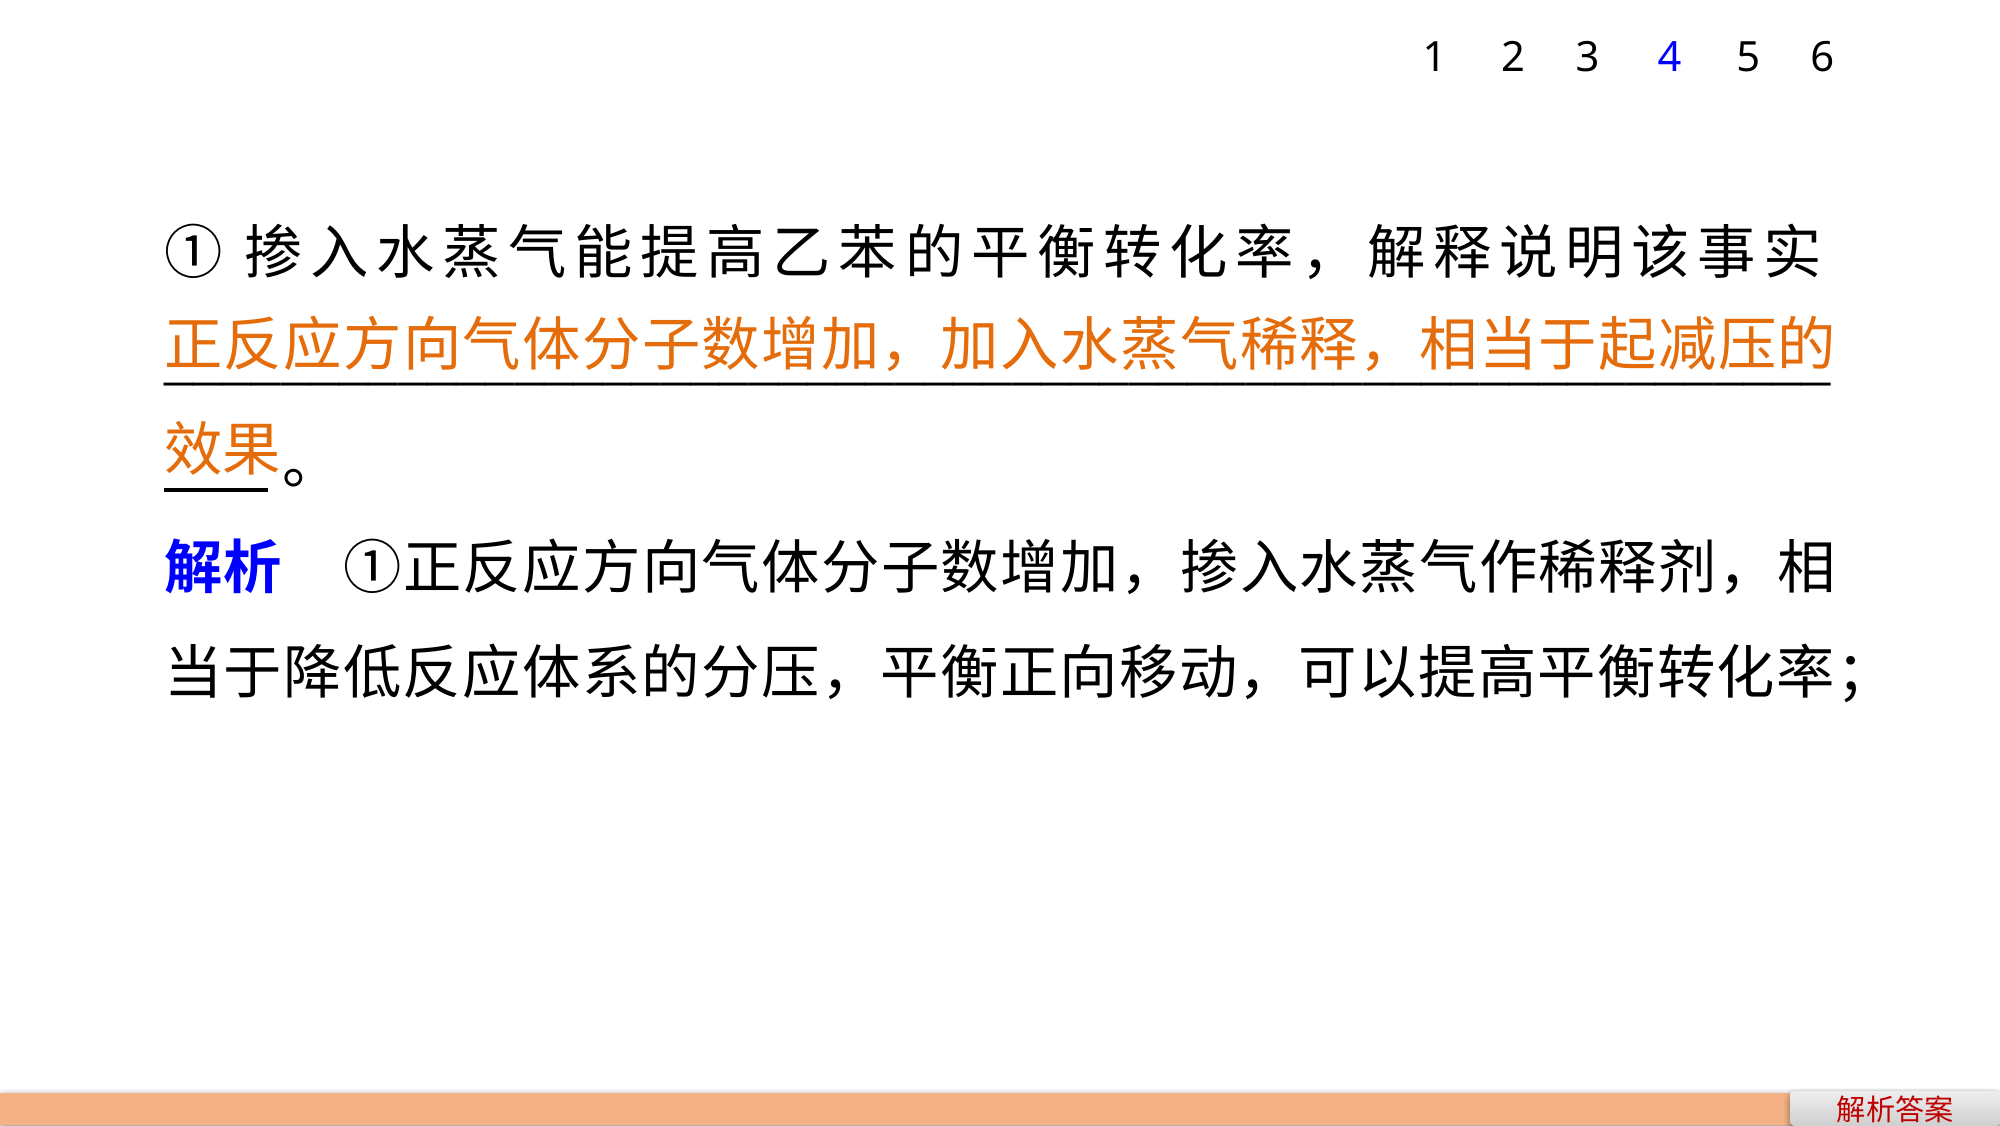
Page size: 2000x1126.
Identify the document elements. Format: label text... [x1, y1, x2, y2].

text_box 2 [1483, 7, 1545, 102]
text_box 4 [1636, 7, 1702, 102]
text_box [0, 1092, 1787, 1126]
text_box ①掺入水蒸气能提高乙苯的平衡转化率，解释说明该事实_________________________________________________________ 。 解析 ①正反应方向气体分子数增加，掺入水蒸气作稀释剂，相当于降低反应体系的分压，平衡正向移动，可以提高平衡转化率； [149, 490, 1851, 713]
text_box ①掺入水蒸气能提高乙苯的平衡转化率，解释说明该事实_________________________________________________________ 。 解析 ①正反应方向气体分子数增加，掺入水蒸气作稀释剂，相当于降低反应体系的分压，平衡正向移动，可以提高平衡转化率； [149, 172, 1851, 264]
text_box 3 [1562, 7, 1620, 102]
text_box 1 [1401, 7, 1467, 102]
text_box 解析答案 [1788, 1089, 2000, 1126]
text_box 6 [1797, 7, 1855, 102]
text_box 5 [1719, 7, 1781, 102]
text_box 正反应方向气体分子数增加，加入水蒸气稀释，相当于起减压的效果 [149, 264, 1851, 490]
